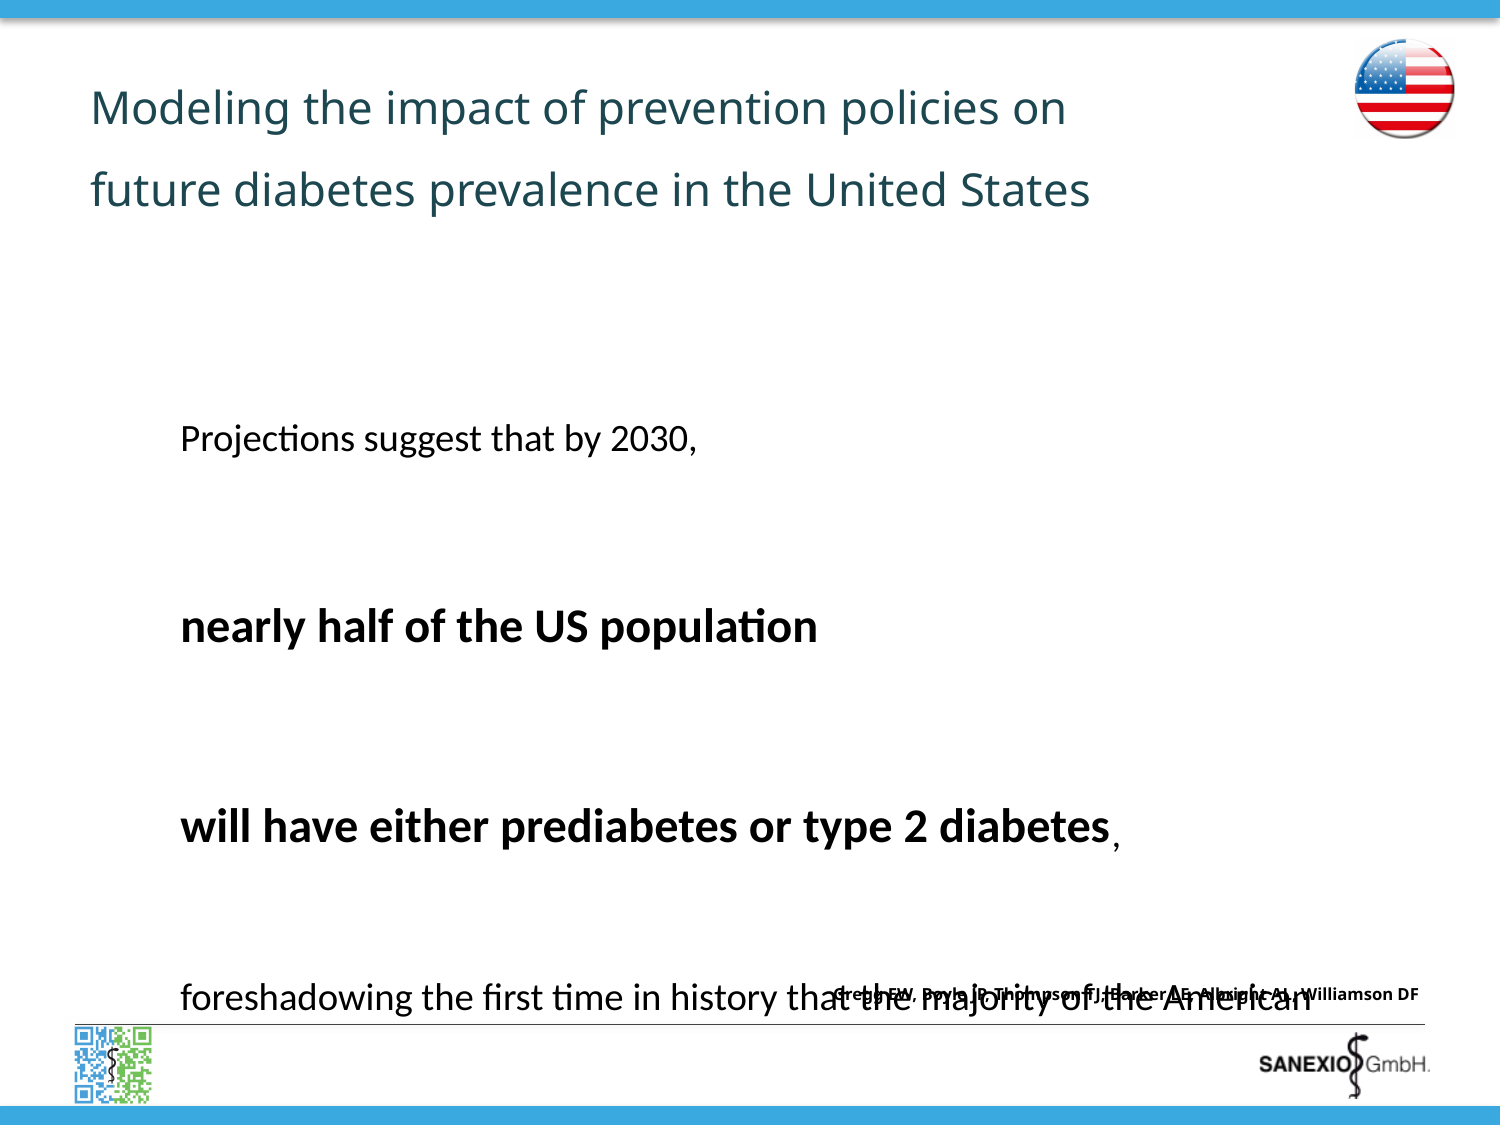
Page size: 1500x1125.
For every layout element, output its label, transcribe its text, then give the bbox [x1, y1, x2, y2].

title Modeling the impact of prevention policies on future diabetes prevalence in the United States [75, 43, 1425, 224]
text_box Gregg EW, Boyle JP, Thompson TJ, Barker LE, Albright AL, Williamson DF [818, 976, 1463, 1012]
text_box Projections suggest that by 2030, nearly half of the US population will have either prediabetes or type 2 diabetes, foreshadowing the first time in history that the majority of the American adult population will exhibit dysglycemia. [165, 317, 1337, 1125]
picture [1354, 38, 1455, 140]
